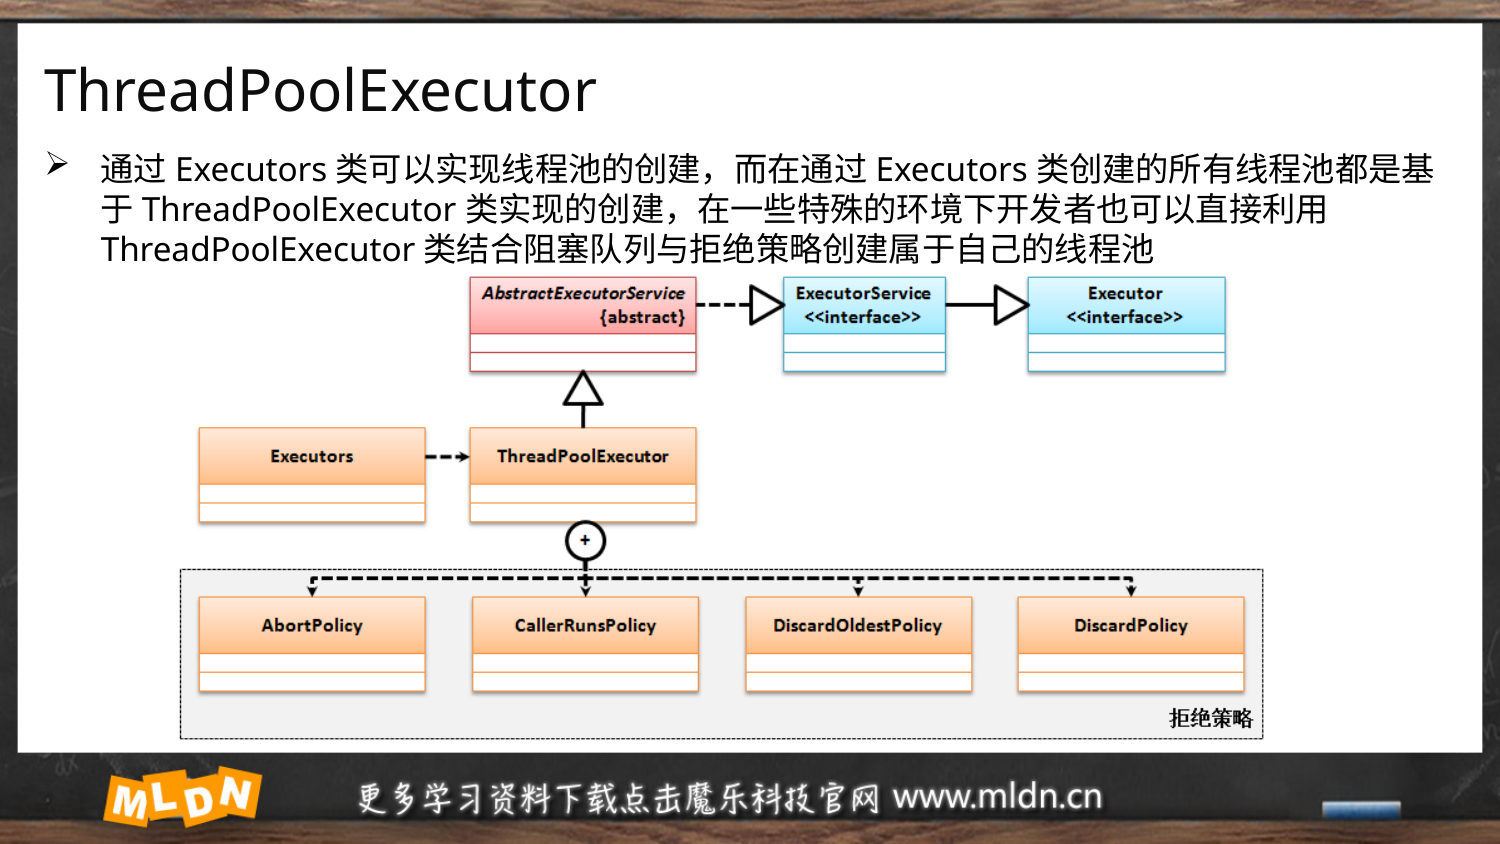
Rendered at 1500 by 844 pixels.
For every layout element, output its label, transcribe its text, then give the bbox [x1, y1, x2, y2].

picture [0, 0, 1500, 844]
title ThreadPoolExecutor [29, 34, 1471, 140]
list 通过Executors类可以实现线程池的创建，而在通过Executors类创建的所有线程池都是基于ThreadPoolExecutor类实现的创建，在一些特殊的环境下开发者也可以直接利用ThreadPoolExecutor类结合阻塞队列与拒绝策略创建属于自己的线程池 [29, 140, 1471, 729]
